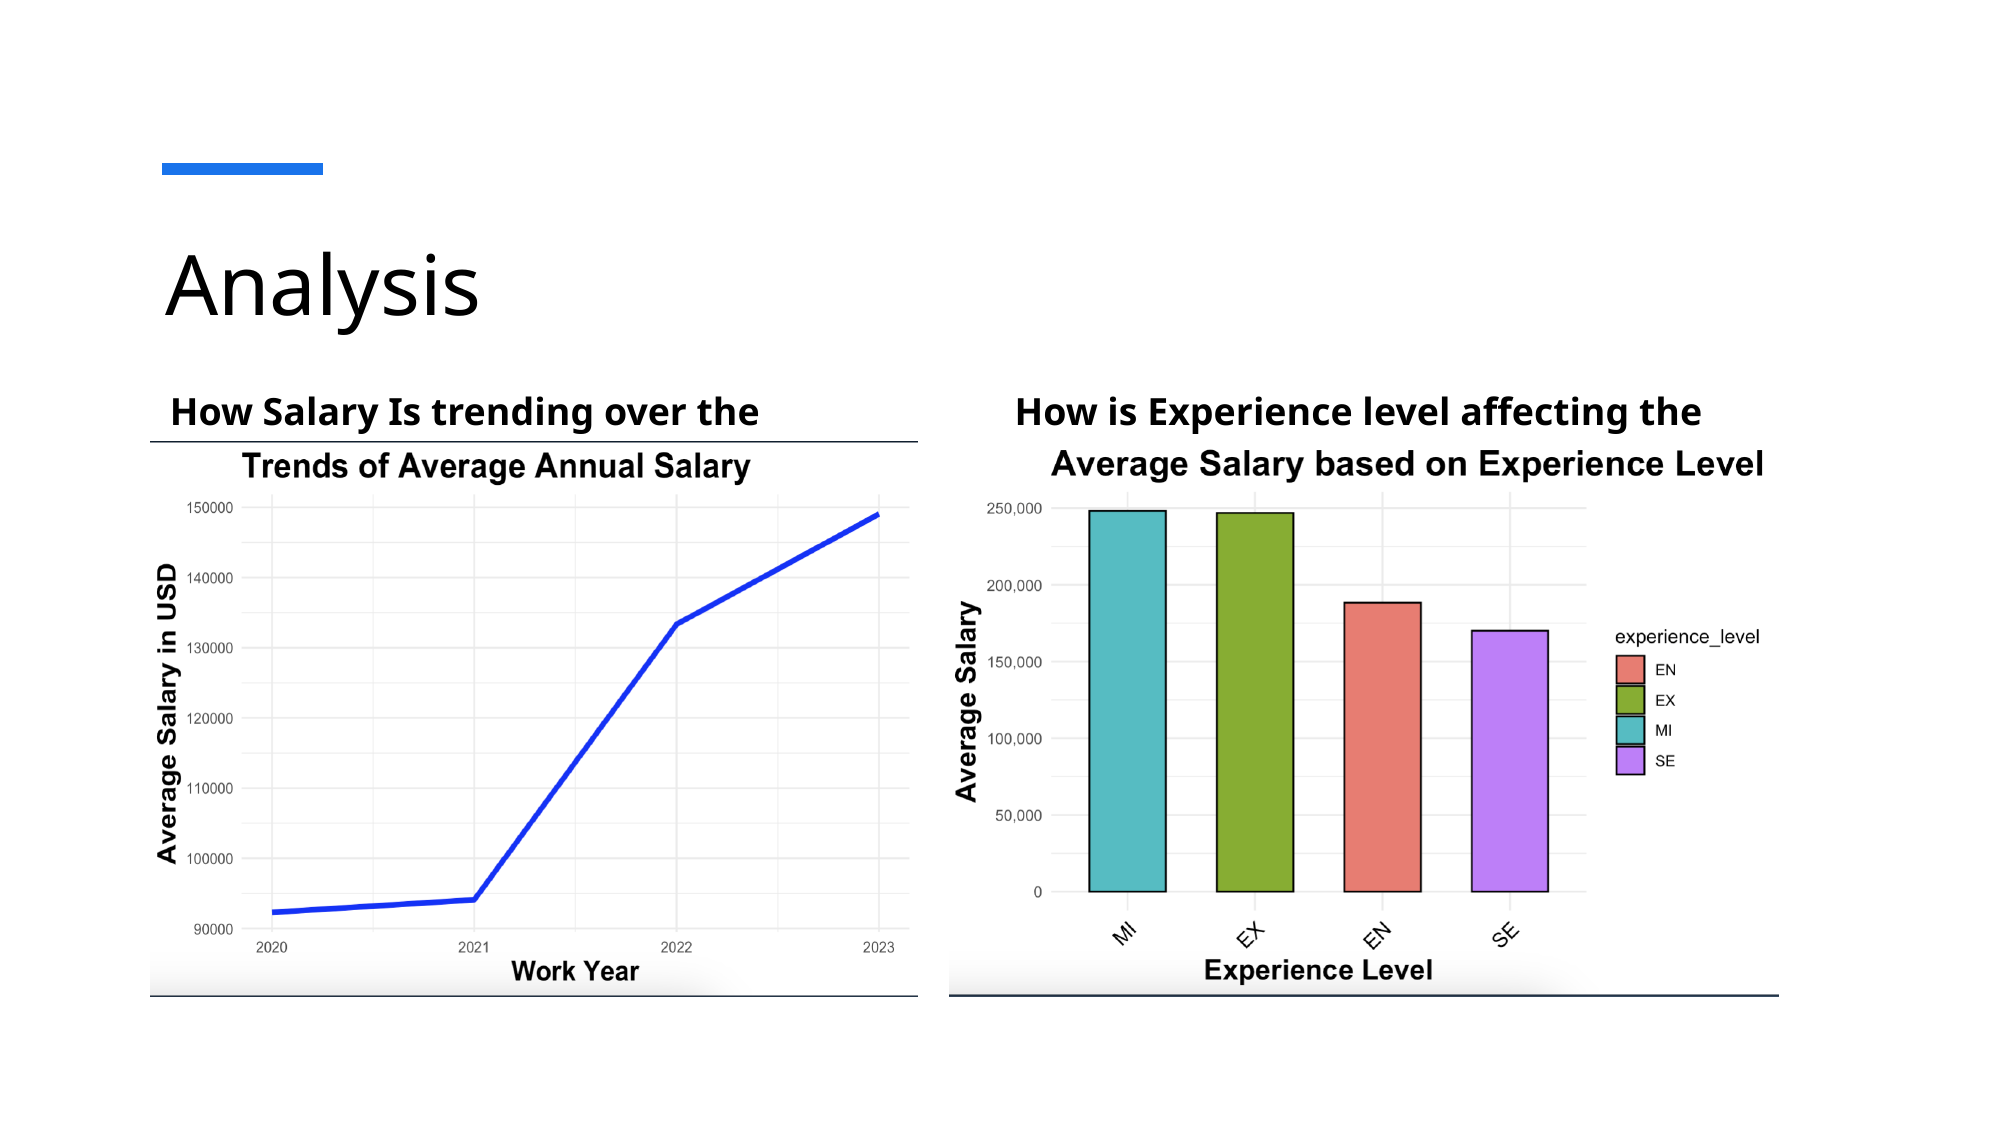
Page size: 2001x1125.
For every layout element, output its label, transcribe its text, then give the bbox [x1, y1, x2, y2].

text_box How is Experience level affecting the Salary? [999, 380, 1825, 486]
title Analysis [150, 224, 1850, 360]
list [149, 441, 918, 997]
picture [949, 441, 1779, 997]
text_box How Salary Is trending over the years? [155, 380, 904, 441]
